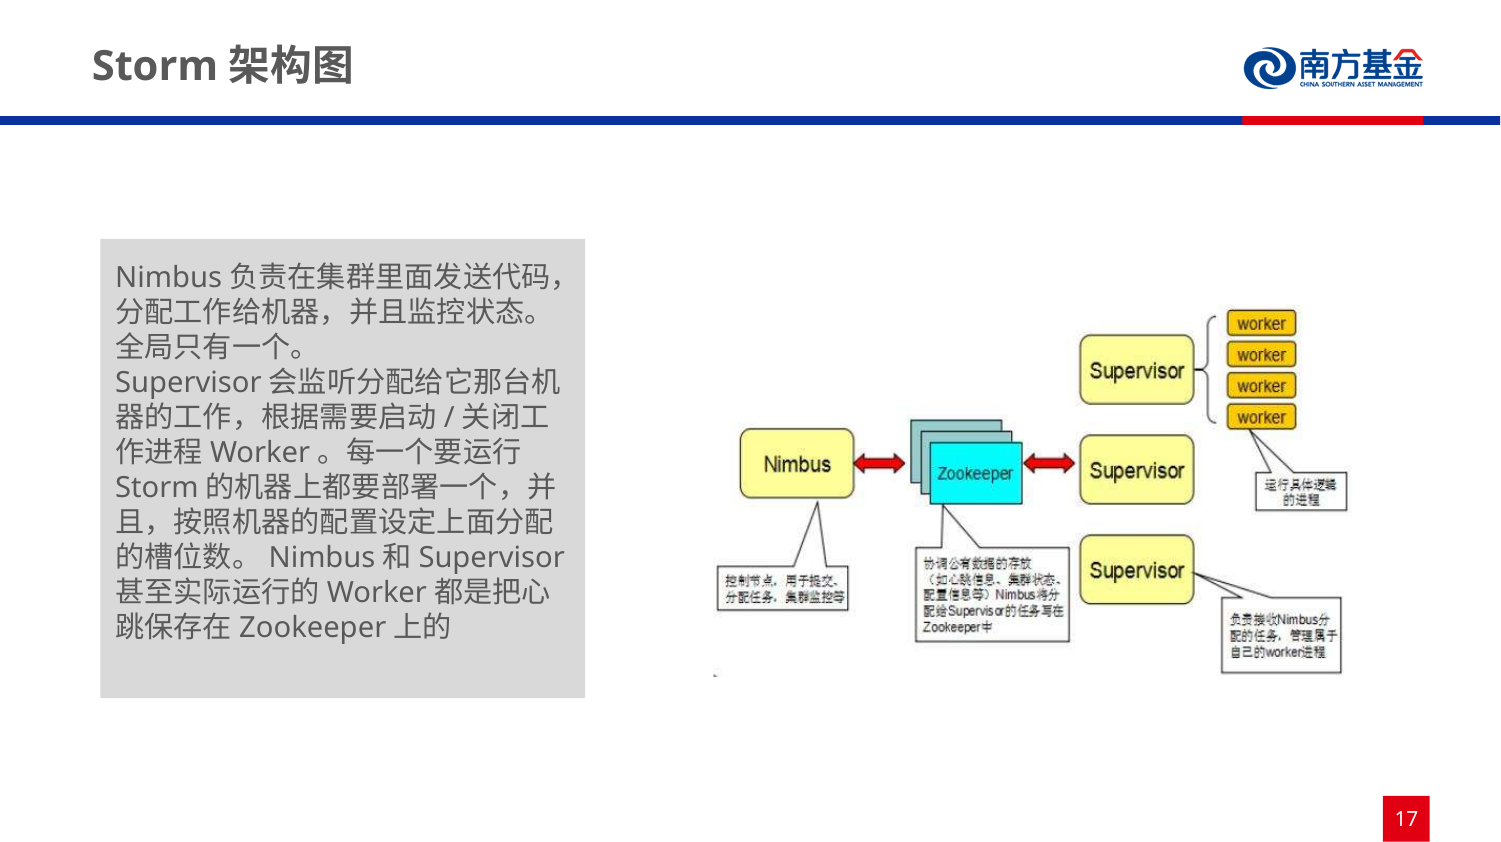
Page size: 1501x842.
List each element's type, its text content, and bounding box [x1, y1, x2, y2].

picture [660, 253, 1422, 699]
text_box Nimbus负责在集群里面发送代码，分配工作给机器，并且监控状态。全局只有一个。 Supervisor会监听分配给它那台机器的工作，根据需要启动/关闭工作进程Worker。每一个要运行Storm的机器上都要部署一个，并且，按照机器的配置设定上面分配的槽位数。Nimbus和Supervisor甚至实际运行的Worker都是把心跳保存在Zookeeper上的 [98, 237, 587, 700]
title Storm架构图 [77, 31, 1070, 102]
picture [1242, 43, 1424, 90]
slide_number 17 [1365, 796, 1447, 842]
